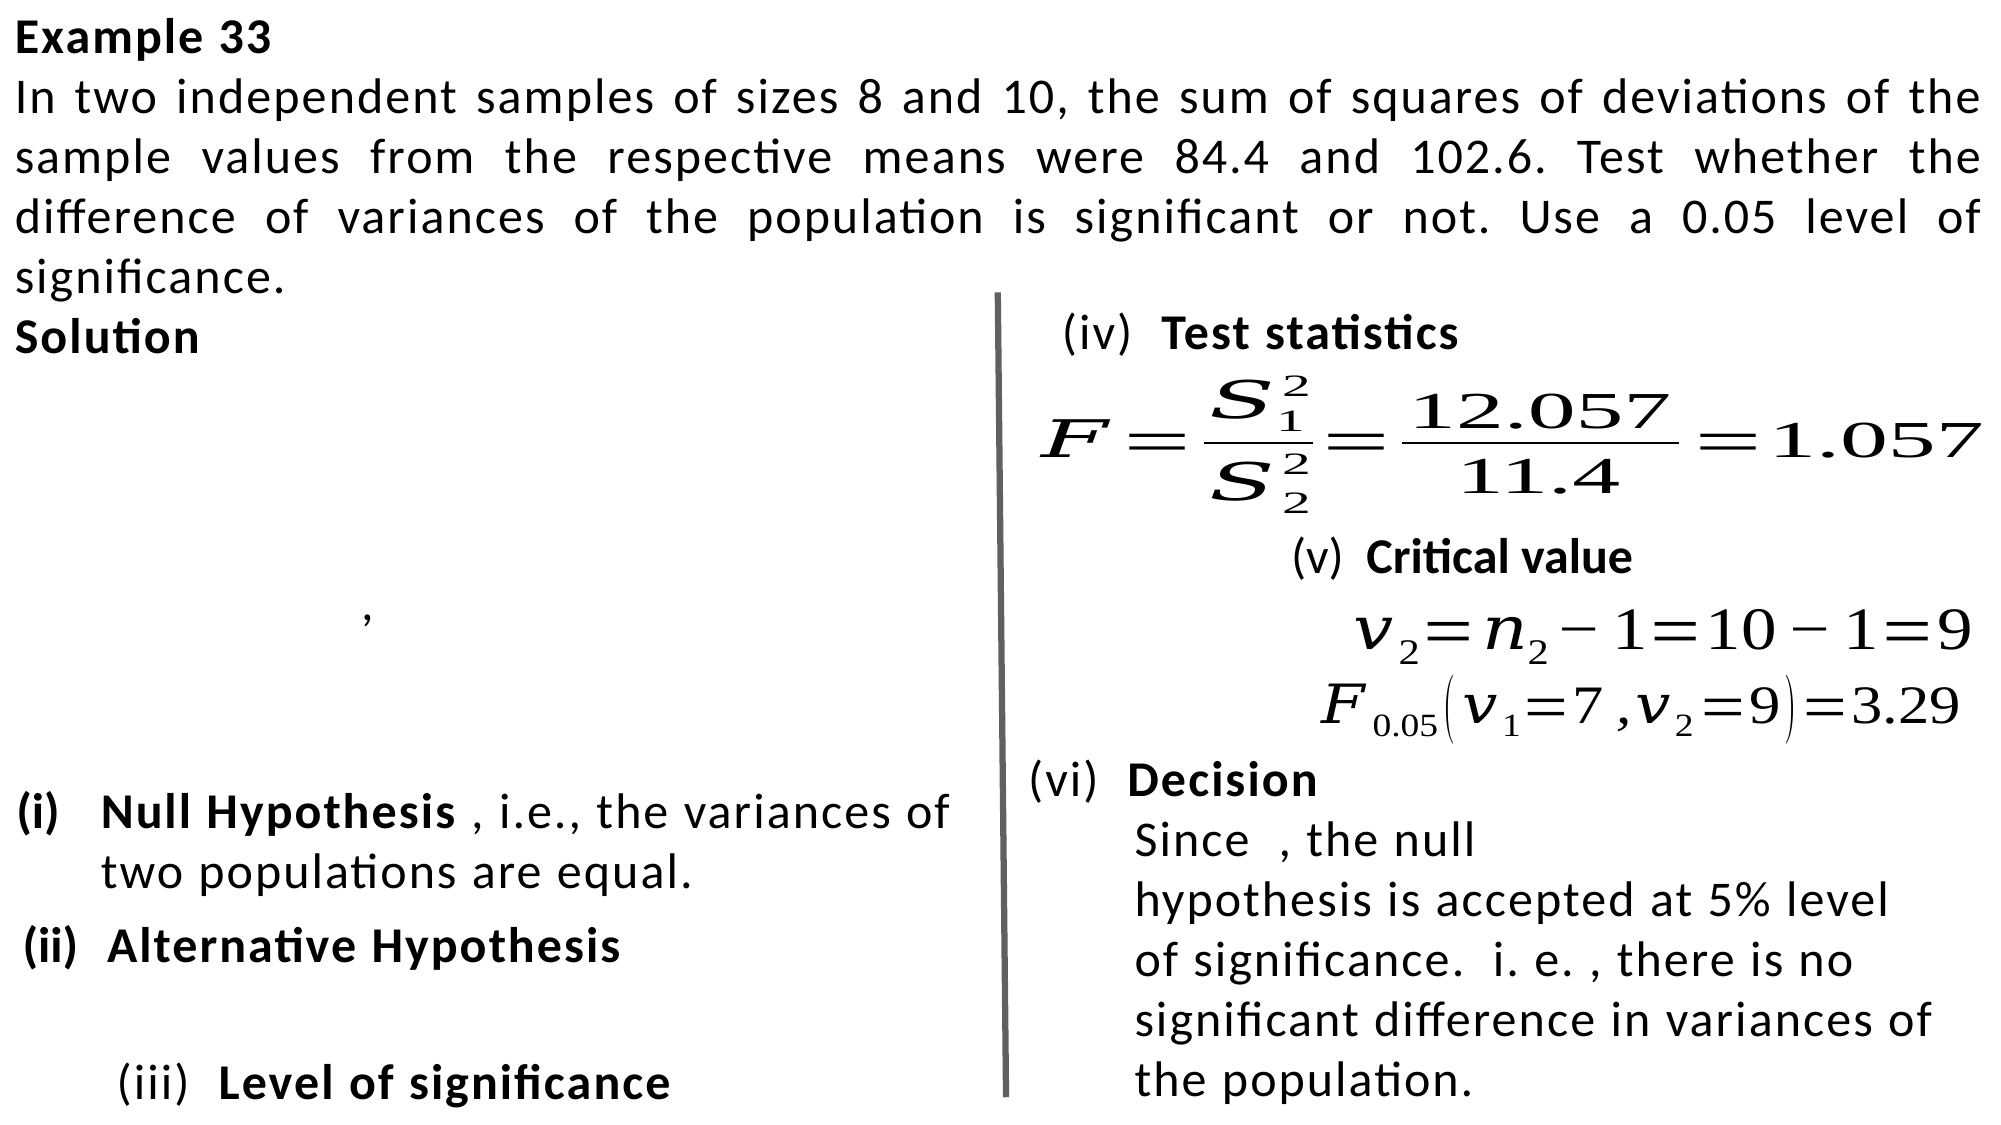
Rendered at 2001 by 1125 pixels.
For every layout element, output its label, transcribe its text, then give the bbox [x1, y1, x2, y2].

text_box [997, 292, 1007, 1098]
text_box Example 33 In two independent samples of sizes 8 and 10, the sum of squares of deviations of the sample values from the respective means were 84.4 and 102.6. Test whether the difference of variances of the population is significant or not. Use a 0.05 level of significance. Solution [0, 0, 2000, 371]
text_box (iv) Test statistics [1047, 292, 1475, 368]
